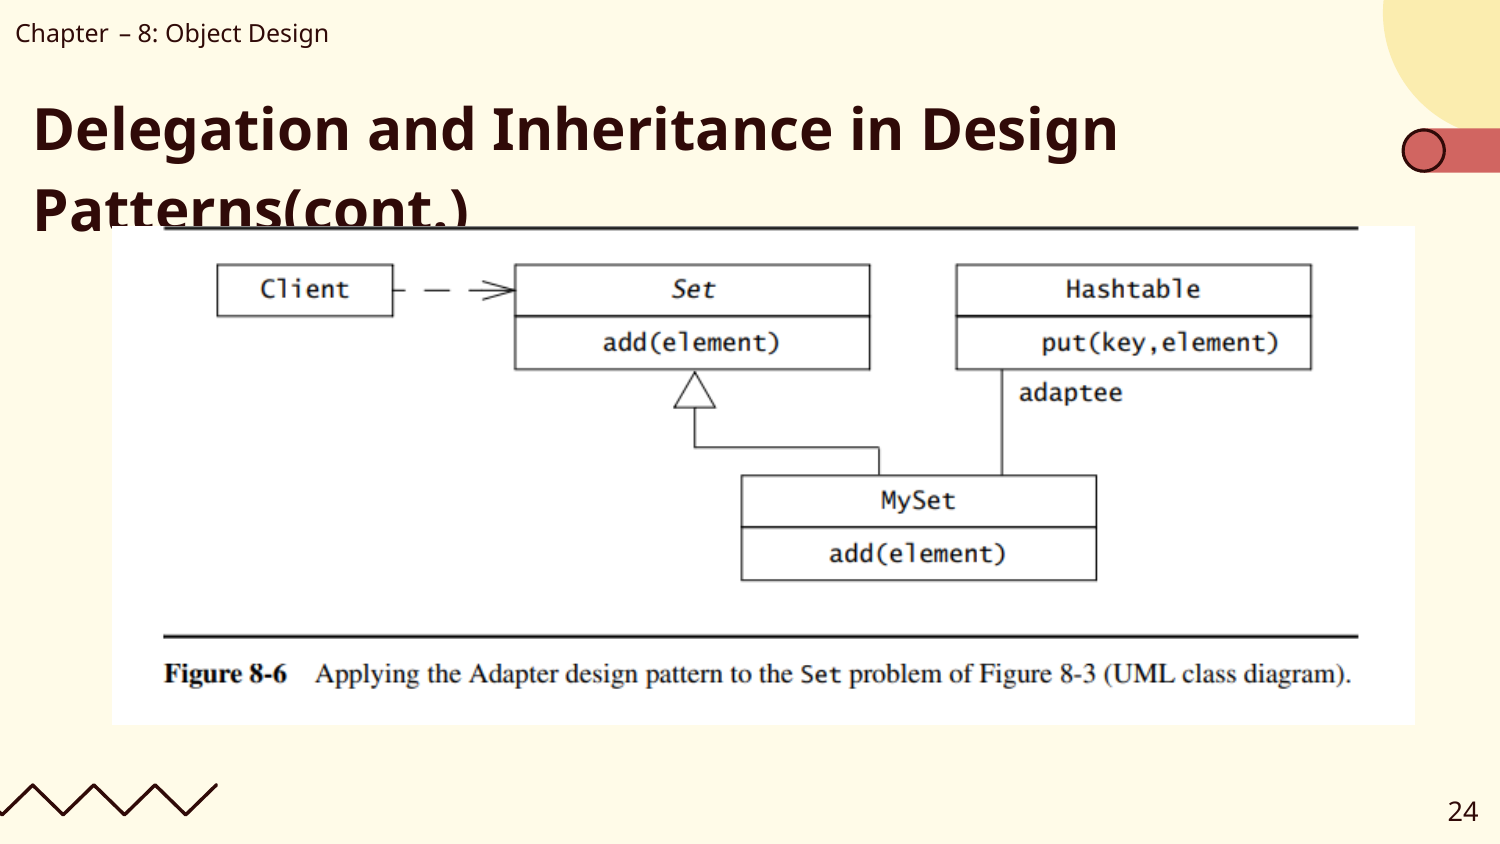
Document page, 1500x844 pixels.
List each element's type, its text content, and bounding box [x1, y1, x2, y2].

title Delegation and Inheritance in Design Patterns(cont.) [17, 67, 1432, 165]
text_box Chapter – 8: Object Design [0, 0, 1001, 43]
slide_number 24 [1403, 779, 1494, 844]
picture [112, 226, 1415, 726]
